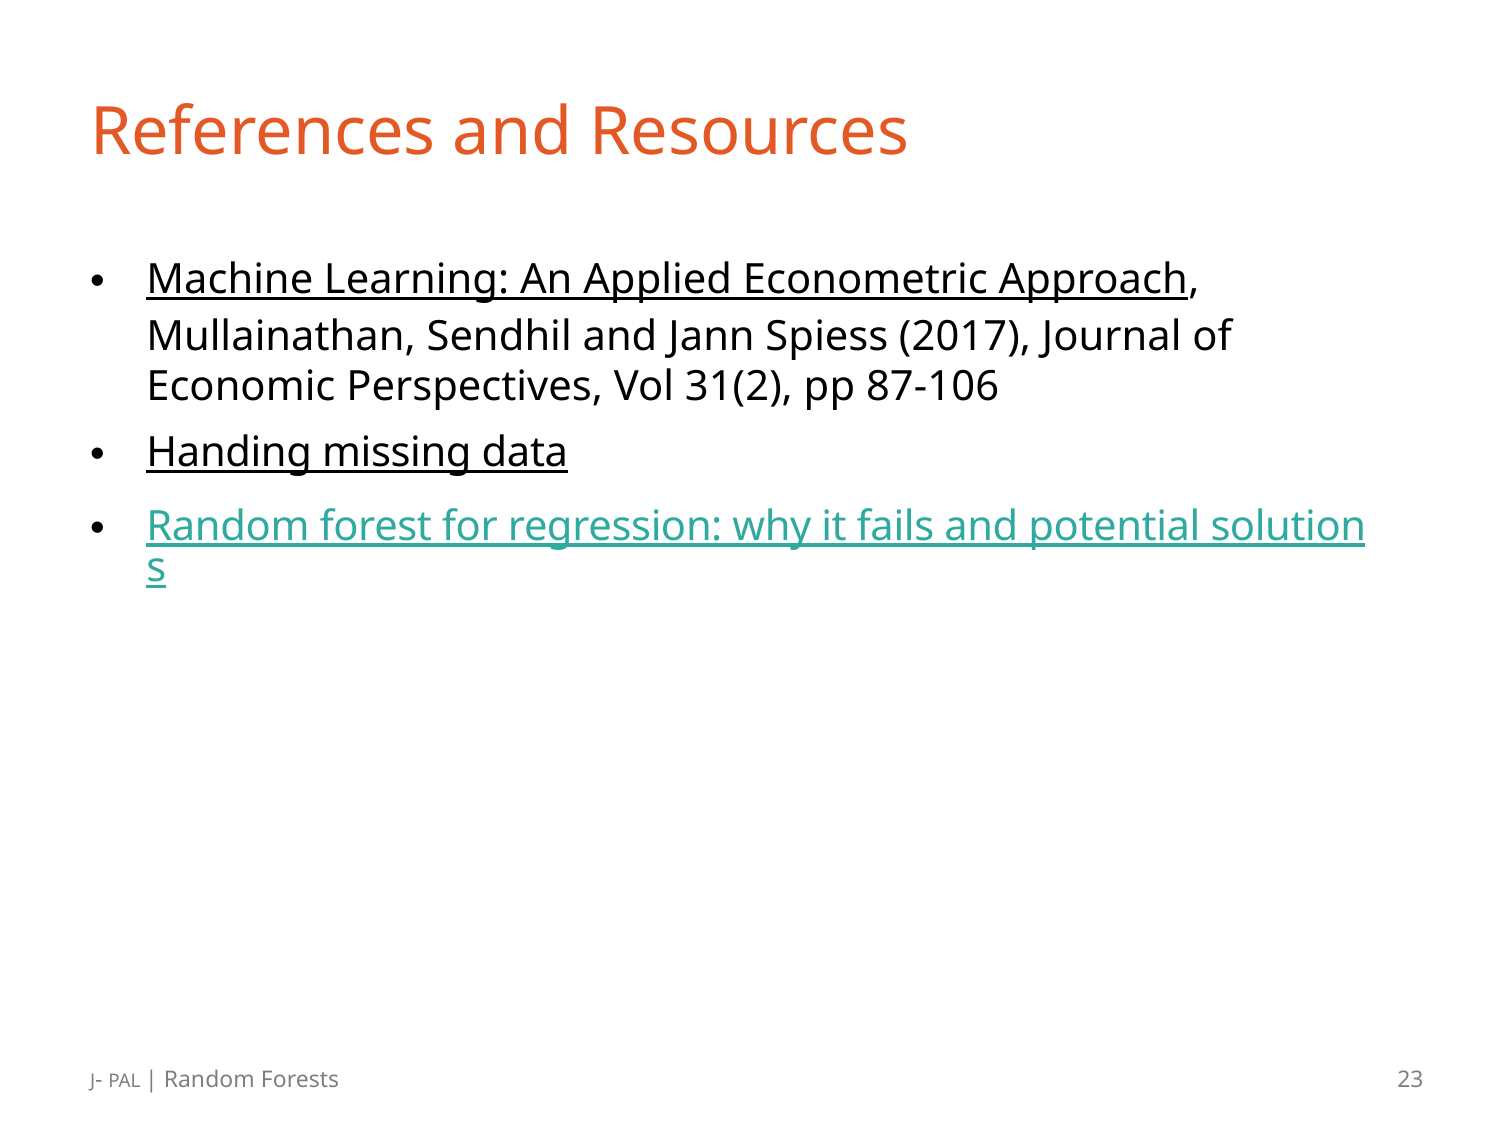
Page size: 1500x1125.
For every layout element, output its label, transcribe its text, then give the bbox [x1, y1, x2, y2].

text_box Machine Learning: An Applied Econometric Approach, Mullainathan, Sendhil and Jann Spiess (2017), Journal of Economic Perspectives, Vol 31(2), pp 87-106 Handing missing data Random forest for regression: why it fails and potential solutions [87, 247, 1379, 556]
text_box 23 [1395, 1062, 1438, 1093]
title References and Resources [87, 85, 963, 247]
text_box J- PAL | Random Forests [87, 1062, 407, 1093]
